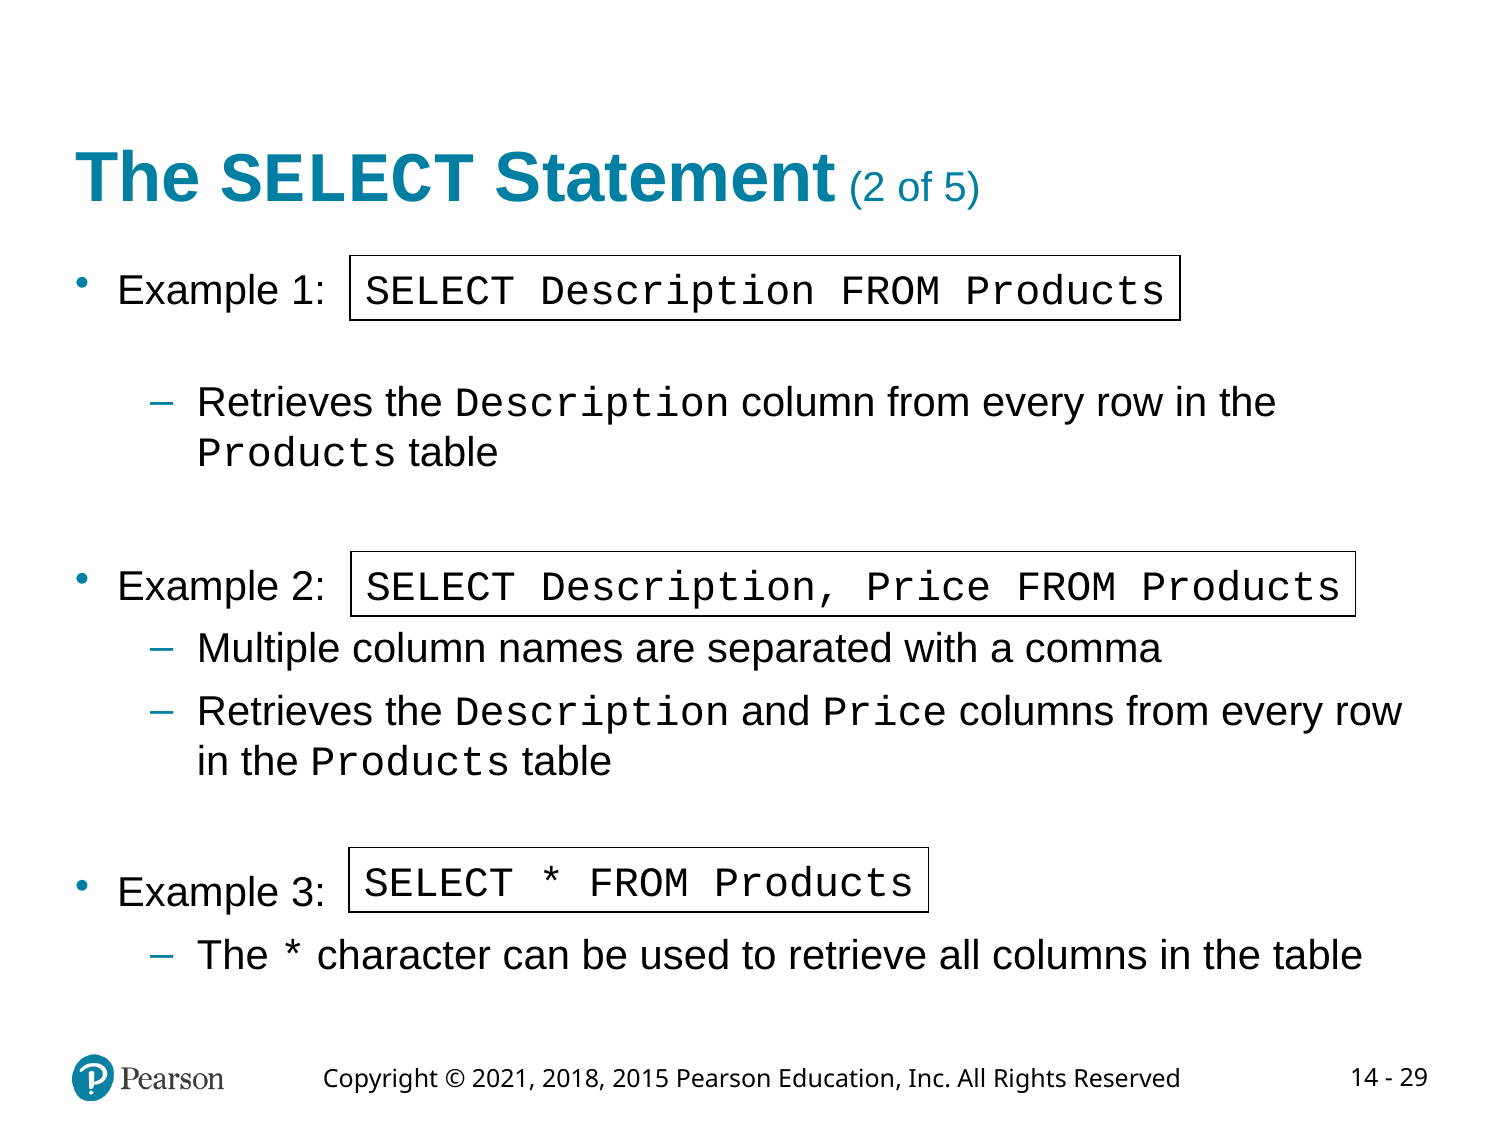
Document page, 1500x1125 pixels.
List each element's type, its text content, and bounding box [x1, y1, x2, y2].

picture [81, 1064, 107, 1089]
title The SELECT Statement (2 of 5) [75, 35, 1425, 216]
picture [72, 1054, 89, 1072]
text_box SELECT Description FROM Products [350, 255, 1180, 321]
text_box SELECT Description, Price FROM Products [350, 551, 1356, 617]
list Example 1: Retrieves the Description column from every row in the Products table Example 2: Multiple column names are separated with a comma Retrieves the Description and Price columns from every row in the Products table Example 3: The * character can be used to retrieve all columns in the table [75, 262, 1425, 1005]
picture [99, 1054, 224, 1101]
text_box SELECT * FROM Products [348, 847, 929, 913]
picture [72, 1087, 83, 1101]
